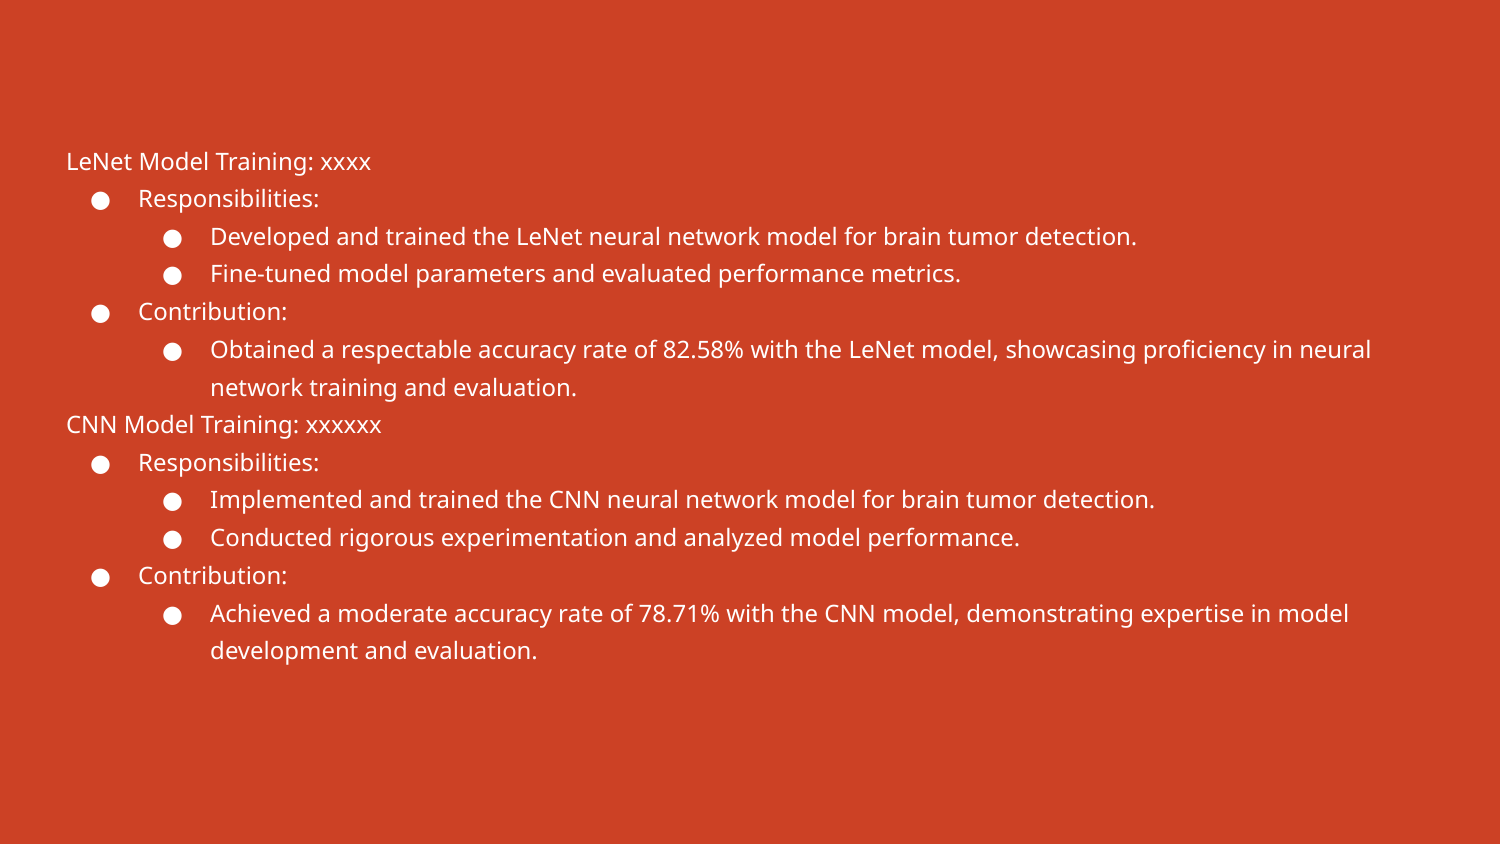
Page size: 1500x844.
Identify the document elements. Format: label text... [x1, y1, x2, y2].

list LeNet Model Training: xxxx Responsibilities: Developed and trained the LeNet neural network model for brain tumor detection. Fine-tuned model parameters and evaluated performance metrics. Contribution: Obtained a respectable accuracy rate of 82.58% with the LeNet model, showcasing proficiency in neural network training and evaluation. CNN Model Training: xxxxxx Responsibilities: Implemented and trained the CNN neural network model for brain tumor detection. Conducted rigorous experimentation and analyzed model performance. Contribution: Achieved a moderate accuracy rate of 78.71% with the CNN model, demonstrating expertise in model development and evaluation. [51, 124, 1449, 685]
